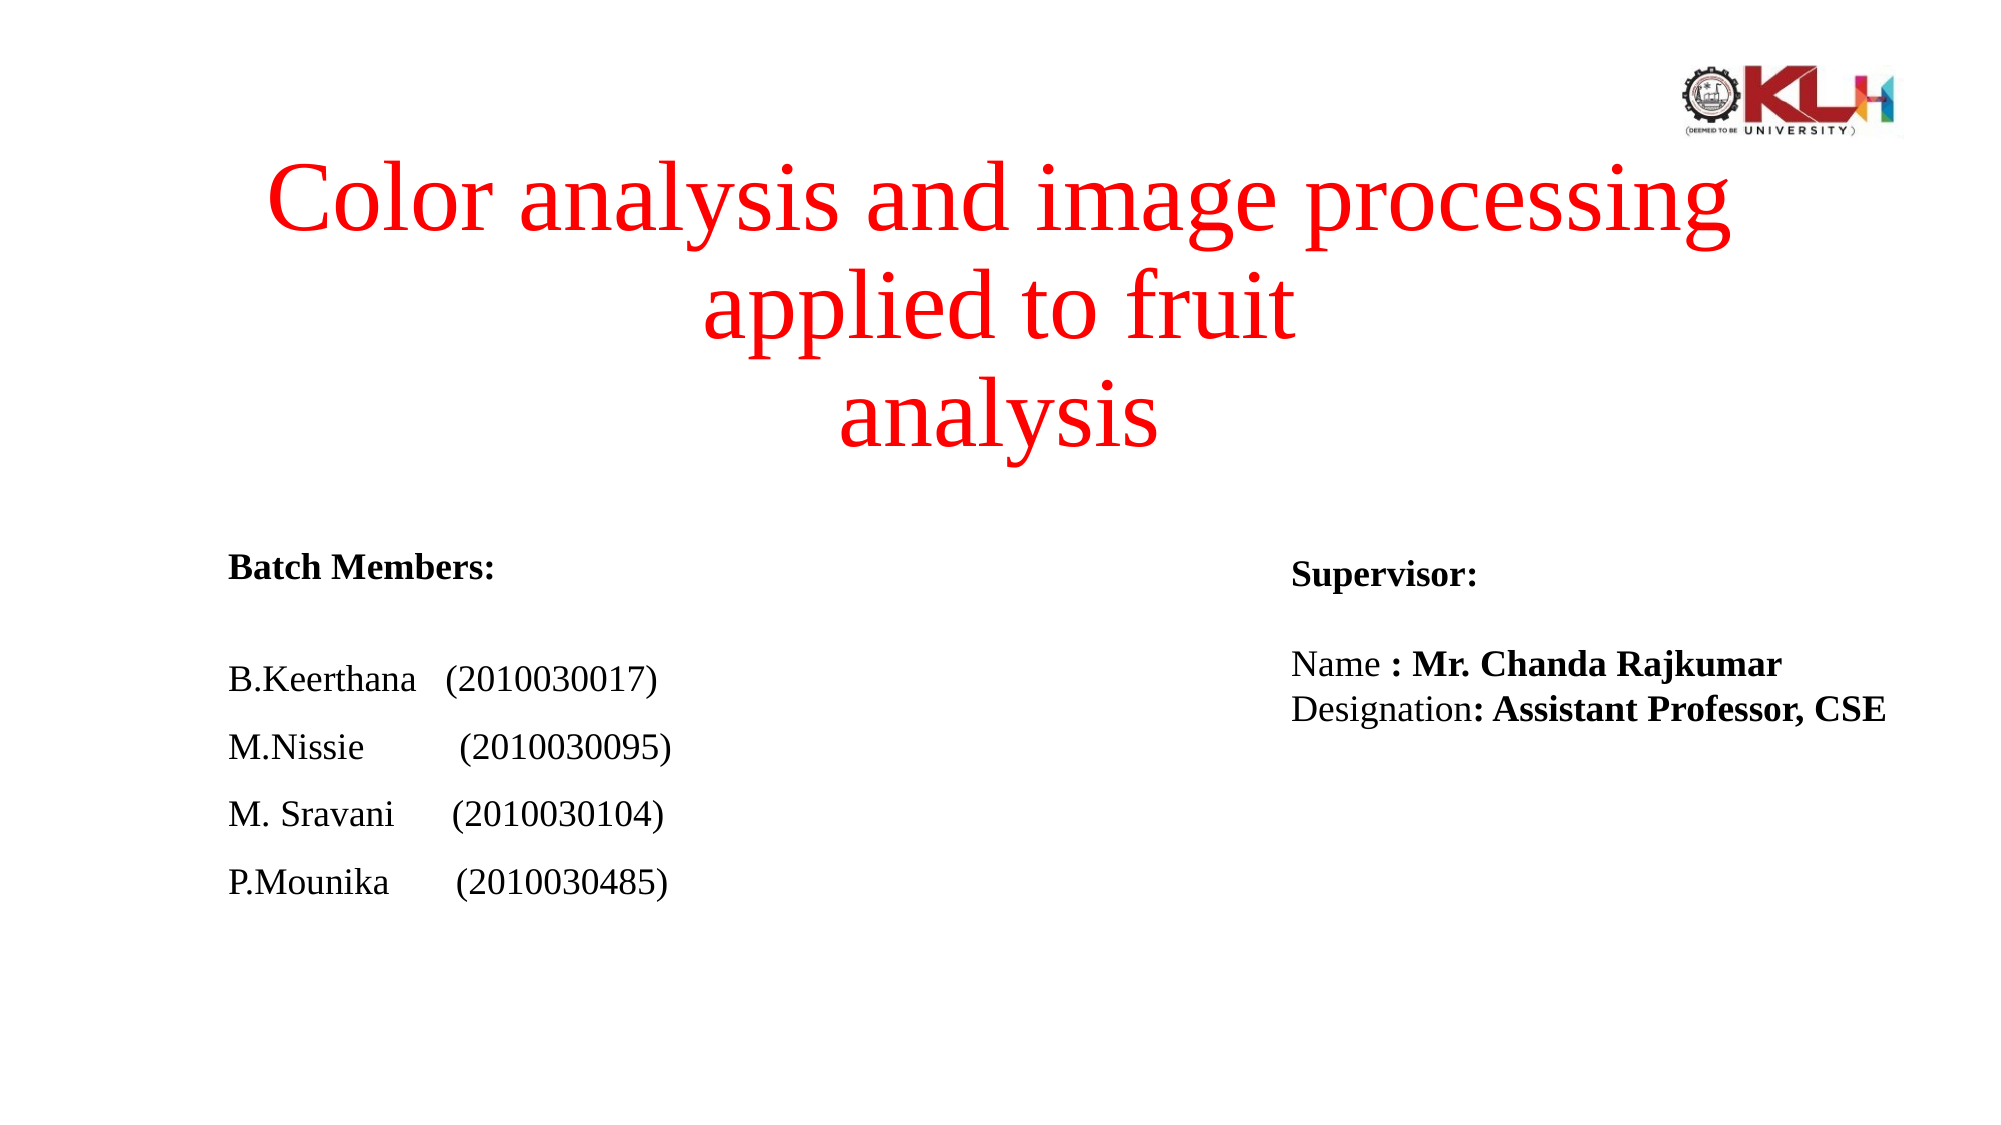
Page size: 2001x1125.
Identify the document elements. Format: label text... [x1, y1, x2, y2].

text_box Supervisor: Name : Mr. Chanda Rajkumar Designation: Assistant Professor, CSE [1276, 541, 1958, 827]
title Color analysis and image processing applied to fruit analysis [249, 164, 1750, 476]
text_box Batch Members: B.Keerthana (2010030017) M.Nissie (2010030095) M. Sravani (2010030104) P.Mounika (2010030485) [213, 534, 1936, 910]
picture [1680, 65, 1906, 139]
